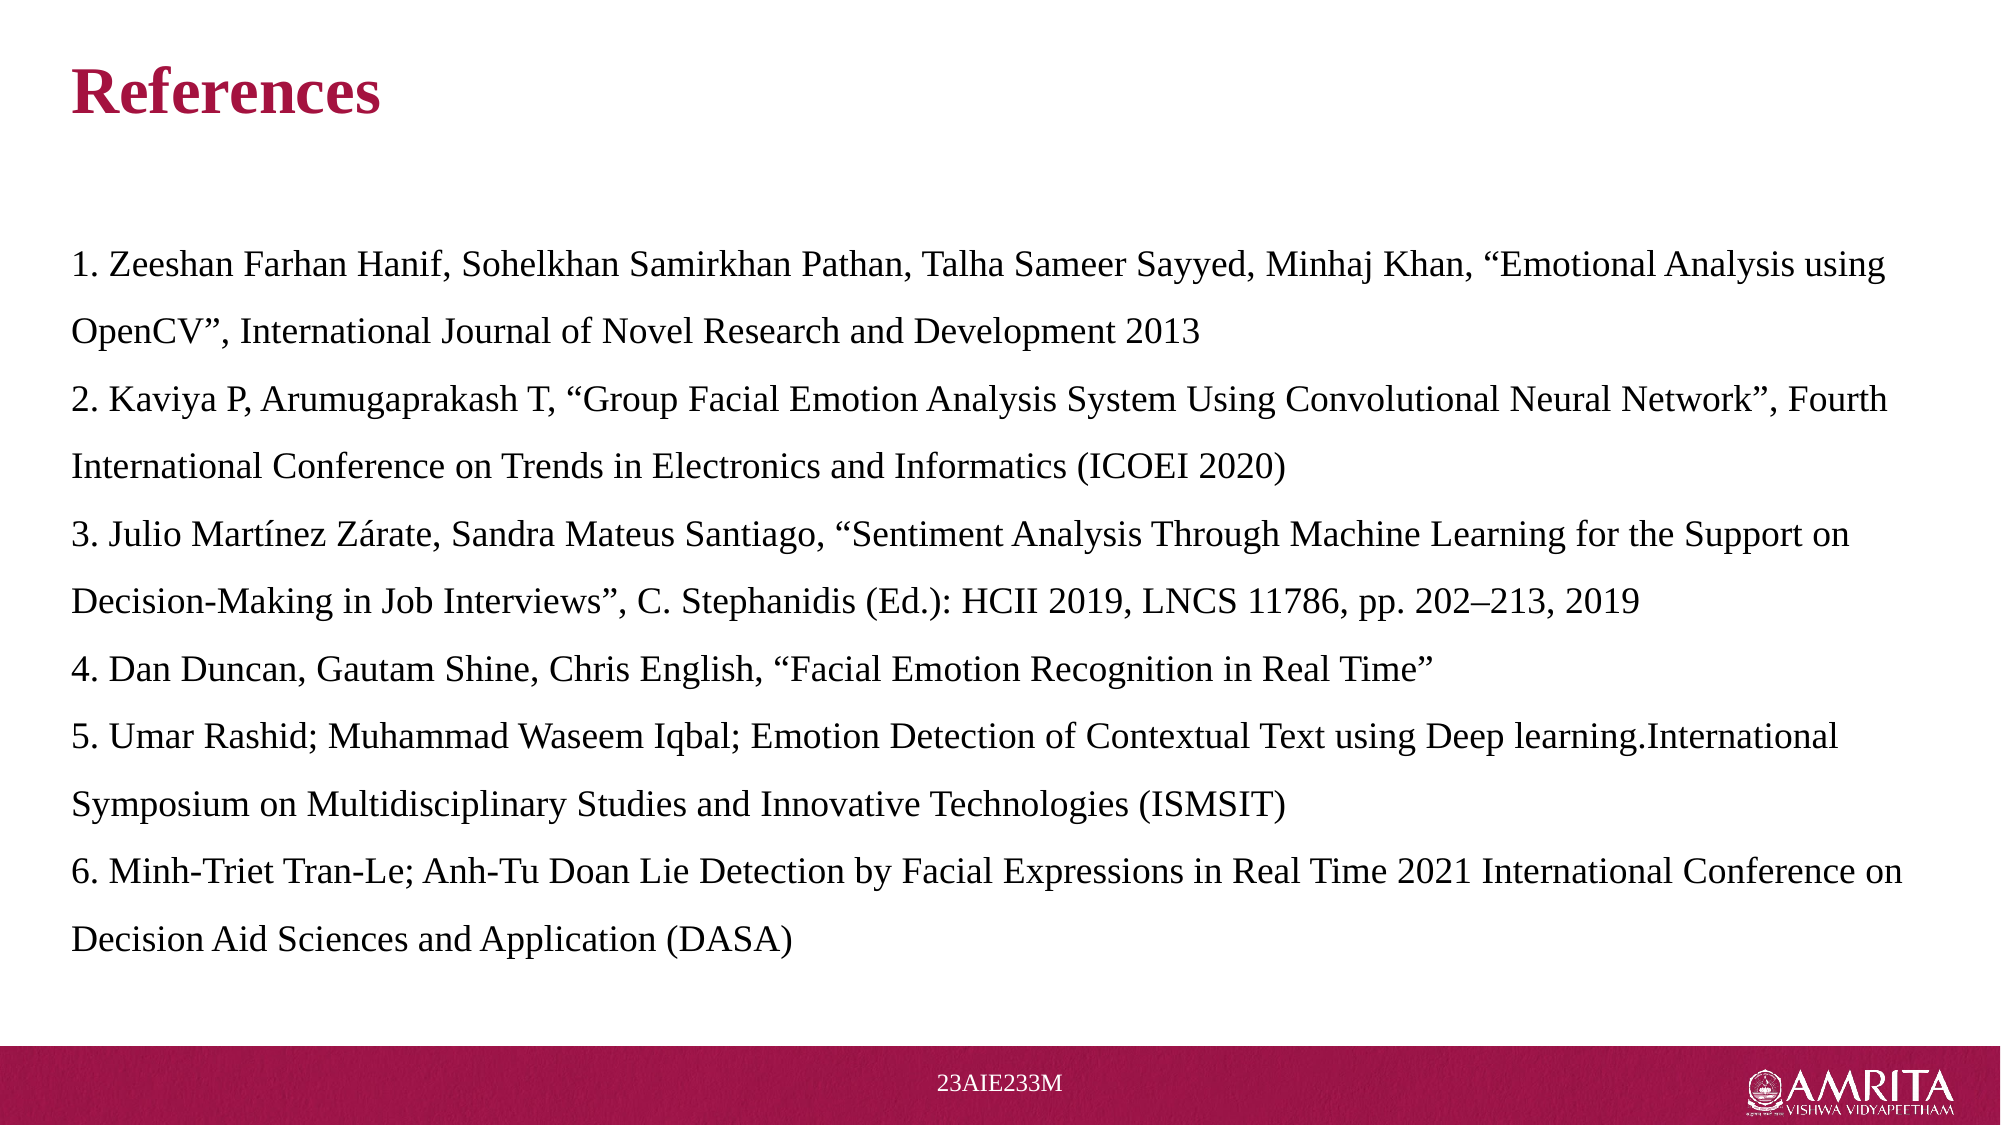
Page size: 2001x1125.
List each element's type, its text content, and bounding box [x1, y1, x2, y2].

footer 23AIE233M [662, 1051, 1338, 1112]
picture [0, 1046, 2001, 1125]
title References [55, 57, 1933, 127]
list 1. Zeeshan Farhan Hanif, Sohelkhan Samirkhan Pathan, Talha Sameer Sayyed, Minhaj Khan, “Emotional Analysis using OpenCV”, International Journal of Novel Research and Development 2013 2. Kaviya P, Arumugaprakash T, “Group Facial Emotion Analysis System Using Convolutional Neural Network”, Fourth International Conference on Trends in Electronics and Informatics (ICOEI 2020) 3. Julio Martínez Zárate, Sandra Mateus Santiago, “Sentiment Analysis Through Machine Learning for the Support on Decision-Making in Job Interviews”, C. Stephanidis (Ed.): HCII 2019, LNCS 11786, pp. 202–213, 2019 4. Dan Duncan, Gautam Shine, Chris English, “Facial Emotion Recognition in Real Time” 5. Umar Rashid; Muhammad Waseem Iqbal; Emotion Detection of Contextual Text using Deep learning.International Symposium on Multidisciplinary Studies and Innovative Technologies (ISMSIT) 6. Minh-Triet Tran-Le; Anh-Tu Doan Lie Detection by Facial Expressions in Real Time 2021 International Conference on Decision Aid Sciences and Application (DASA) [55, 208, 1933, 1014]
